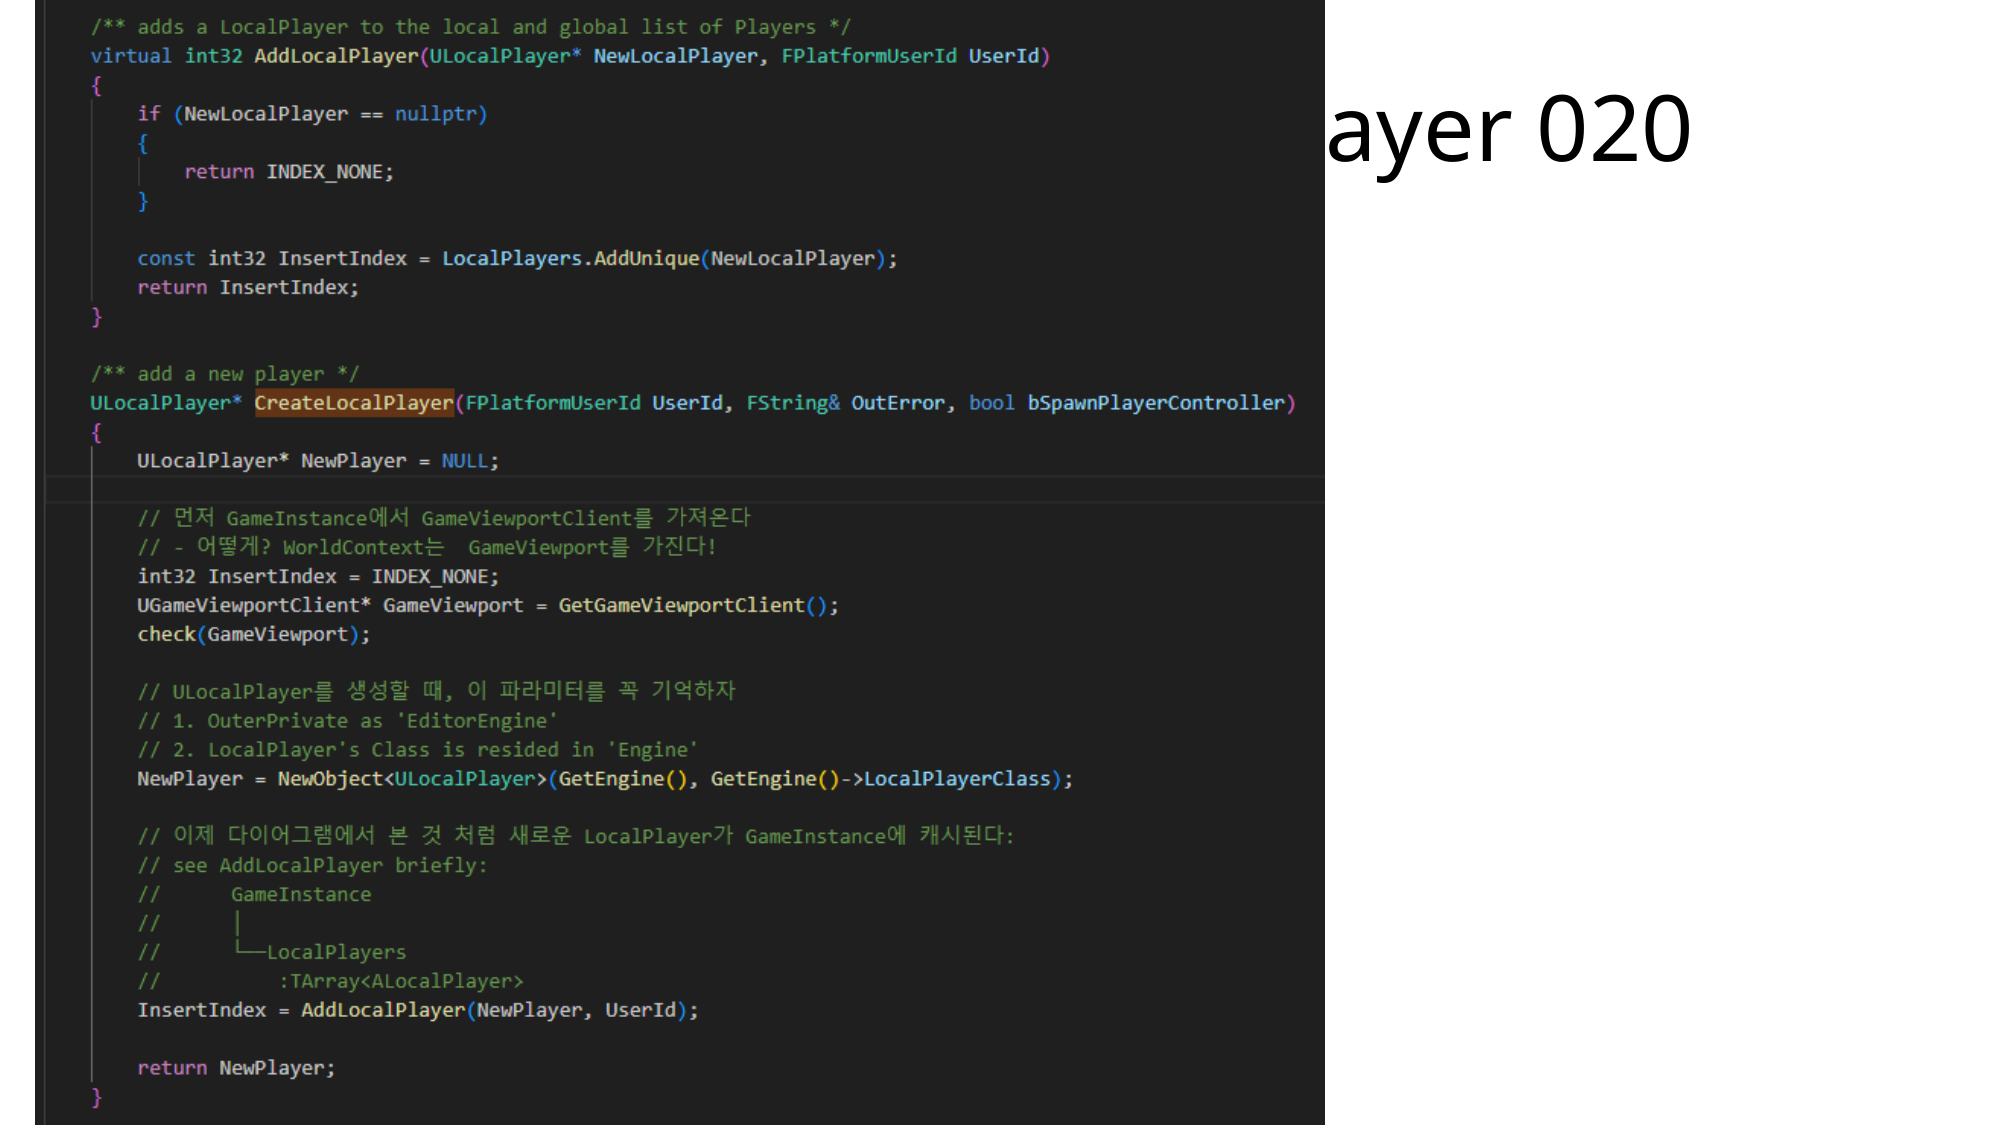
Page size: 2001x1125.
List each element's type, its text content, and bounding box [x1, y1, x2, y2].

picture [34, 0, 1325, 1125]
text_box GameInstance CreateInitialPlayer 020 [1325, 67, 1760, 195]
